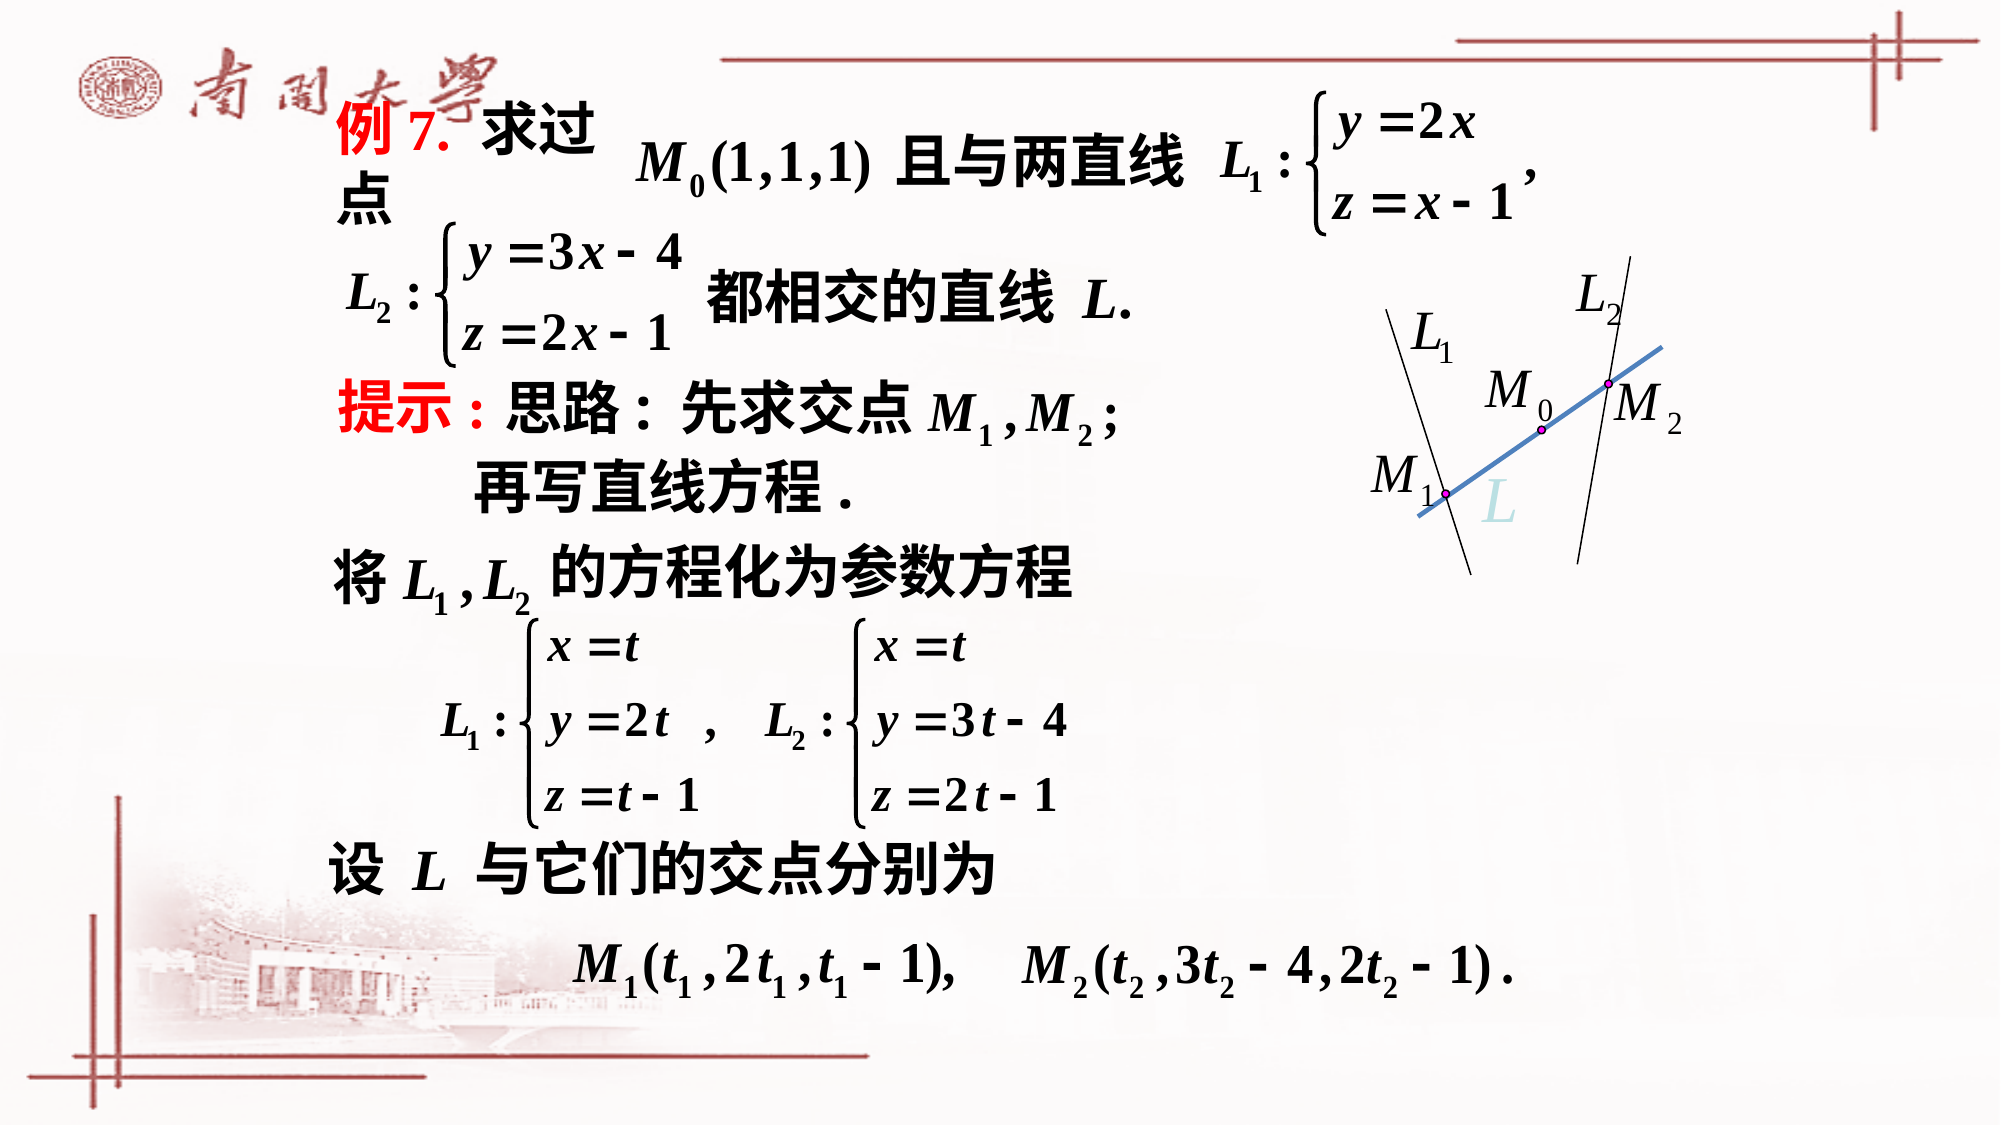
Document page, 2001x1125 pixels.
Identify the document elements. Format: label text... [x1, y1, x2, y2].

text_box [1195, 78, 1561, 246]
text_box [562, 925, 965, 1012]
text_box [430, 607, 1088, 837]
text_box 提示: [322, 362, 523, 448]
text_box 都相交的直线 L. [713, 252, 1167, 338]
text_box 思路: 先求交点 [523, 363, 990, 442]
text_box 再写直线方程. [431, 442, 932, 528]
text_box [903, 375, 1126, 461]
text_box 且与两直线 [879, 117, 1189, 202]
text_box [1385, 255, 1631, 576]
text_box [324, 540, 539, 630]
title 例7. 求过点 [320, 105, 644, 219]
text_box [1346, 436, 1450, 513]
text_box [1011, 926, 1526, 1012]
text_box 设 L 与它们的交点分别为 [312, 825, 1088, 910]
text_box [1590, 365, 1688, 441]
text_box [625, 121, 881, 211]
text_box 的方程化为参数方程 [534, 528, 1135, 613]
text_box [335, 209, 708, 378]
